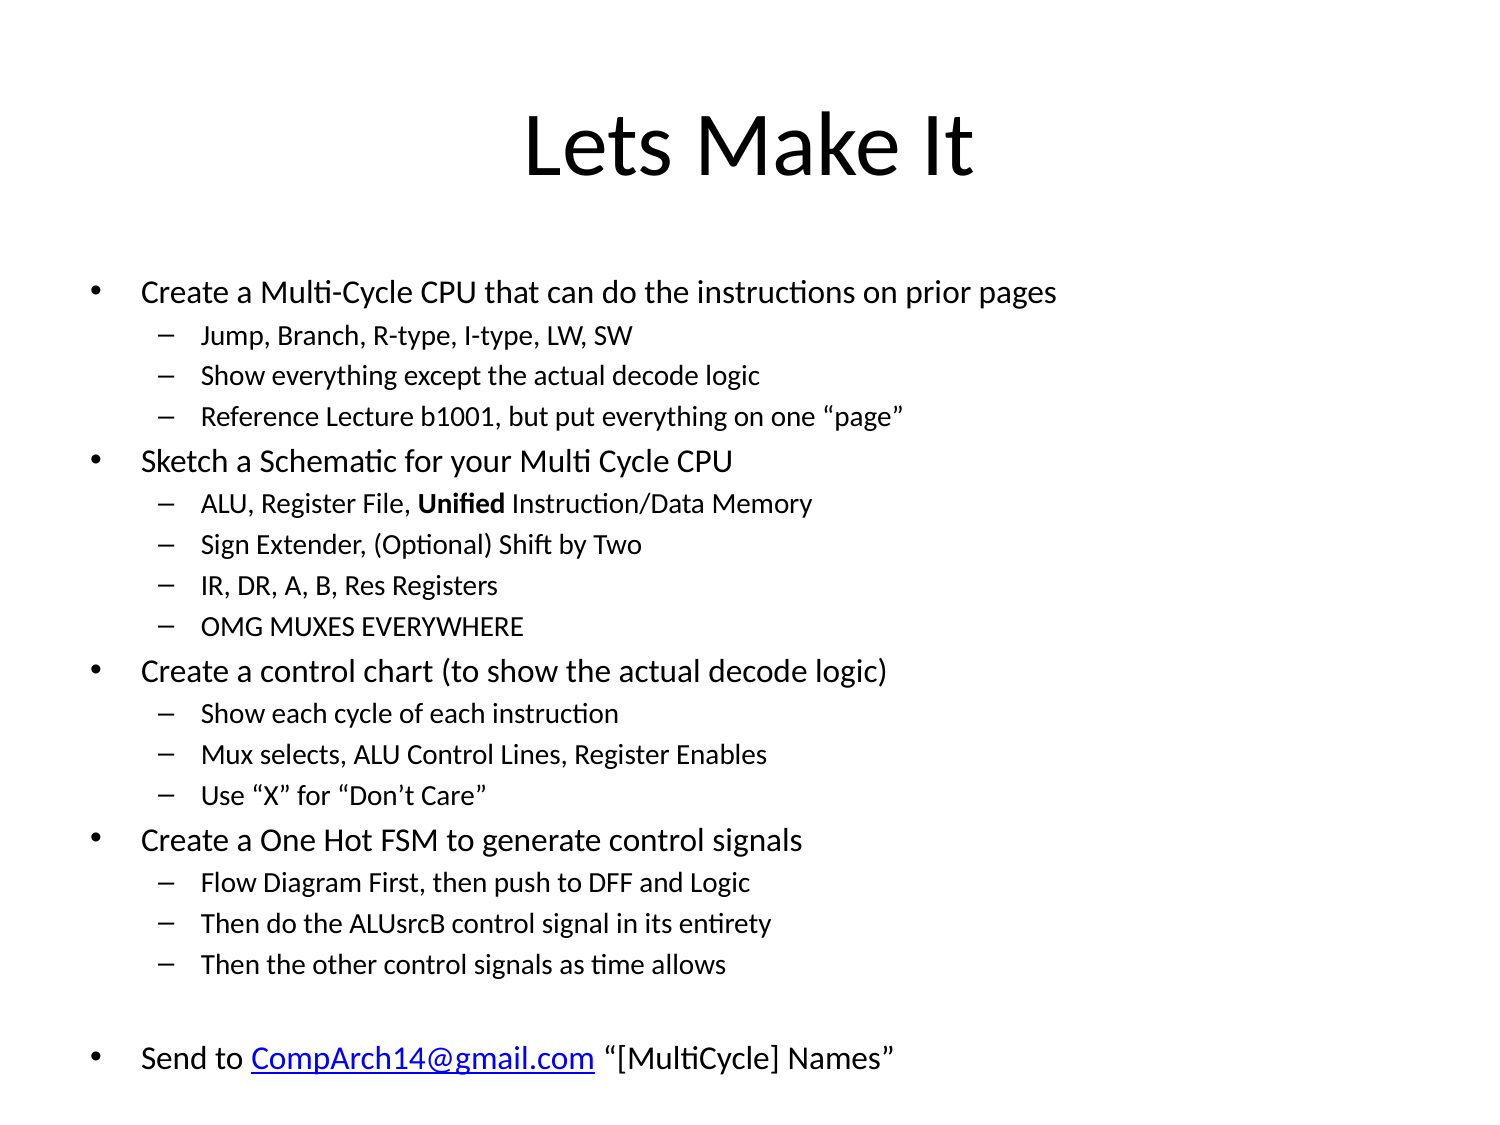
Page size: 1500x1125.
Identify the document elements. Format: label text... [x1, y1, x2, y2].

list Create a Multi-Cycle CPU that can do the instructions on prior pages Jump, Branch, R-type, I-type, LW, SW Show everything except the actual decode logic Reference Lecture b1001, but put everything on one “page” Sketch a Schematic for your Multi Cycle CPU ALU, Register File, Unified Instruction/Data Memory Sign Extender, (Optional) Shift by Two IR, DR, A, B, Res Registers OMG MUXES EVERYWHERE Create a control chart (to show the actual decode logic) Show each cycle of each instruction Mux selects, ALU Control Lines, Register Enables Use “X” for “Don’t Care” Create a One Hot FSM to generate control signals Flow Diagram First, then push to DFF and Logic Then do the ALUsrcB control signal in its entirety Then the other control signals as time allows Send to CompArch14@gmail.com “[MultiCycle] Names” [75, 262, 1425, 1088]
title Lets Make It [75, 45, 1425, 233]
